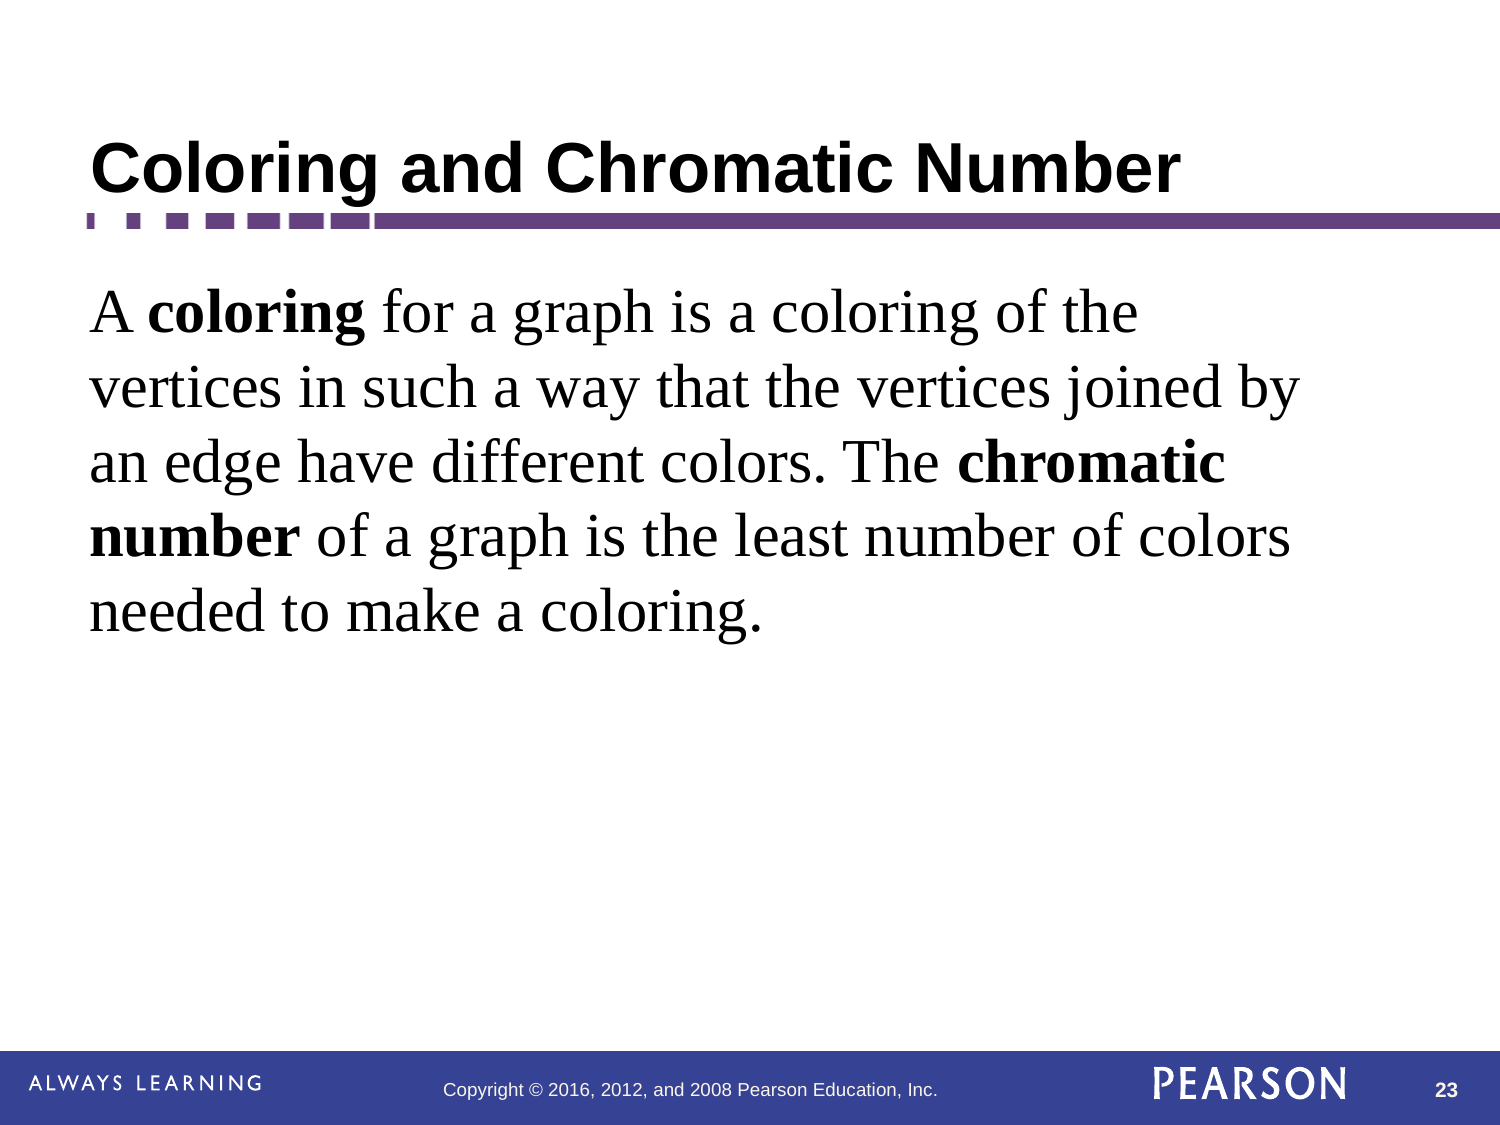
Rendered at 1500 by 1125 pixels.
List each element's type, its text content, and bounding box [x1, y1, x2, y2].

title Coloring and Chromatic Number [75, 27, 1425, 215]
picture [60, 213, 1500, 229]
text_box A coloring for a graph is a coloring of the vertices in such a way that the vertices joined by an edge have different colors. The chromatic number of a graph is the least number of colors needed to make a coloring. [74, 262, 1350, 652]
